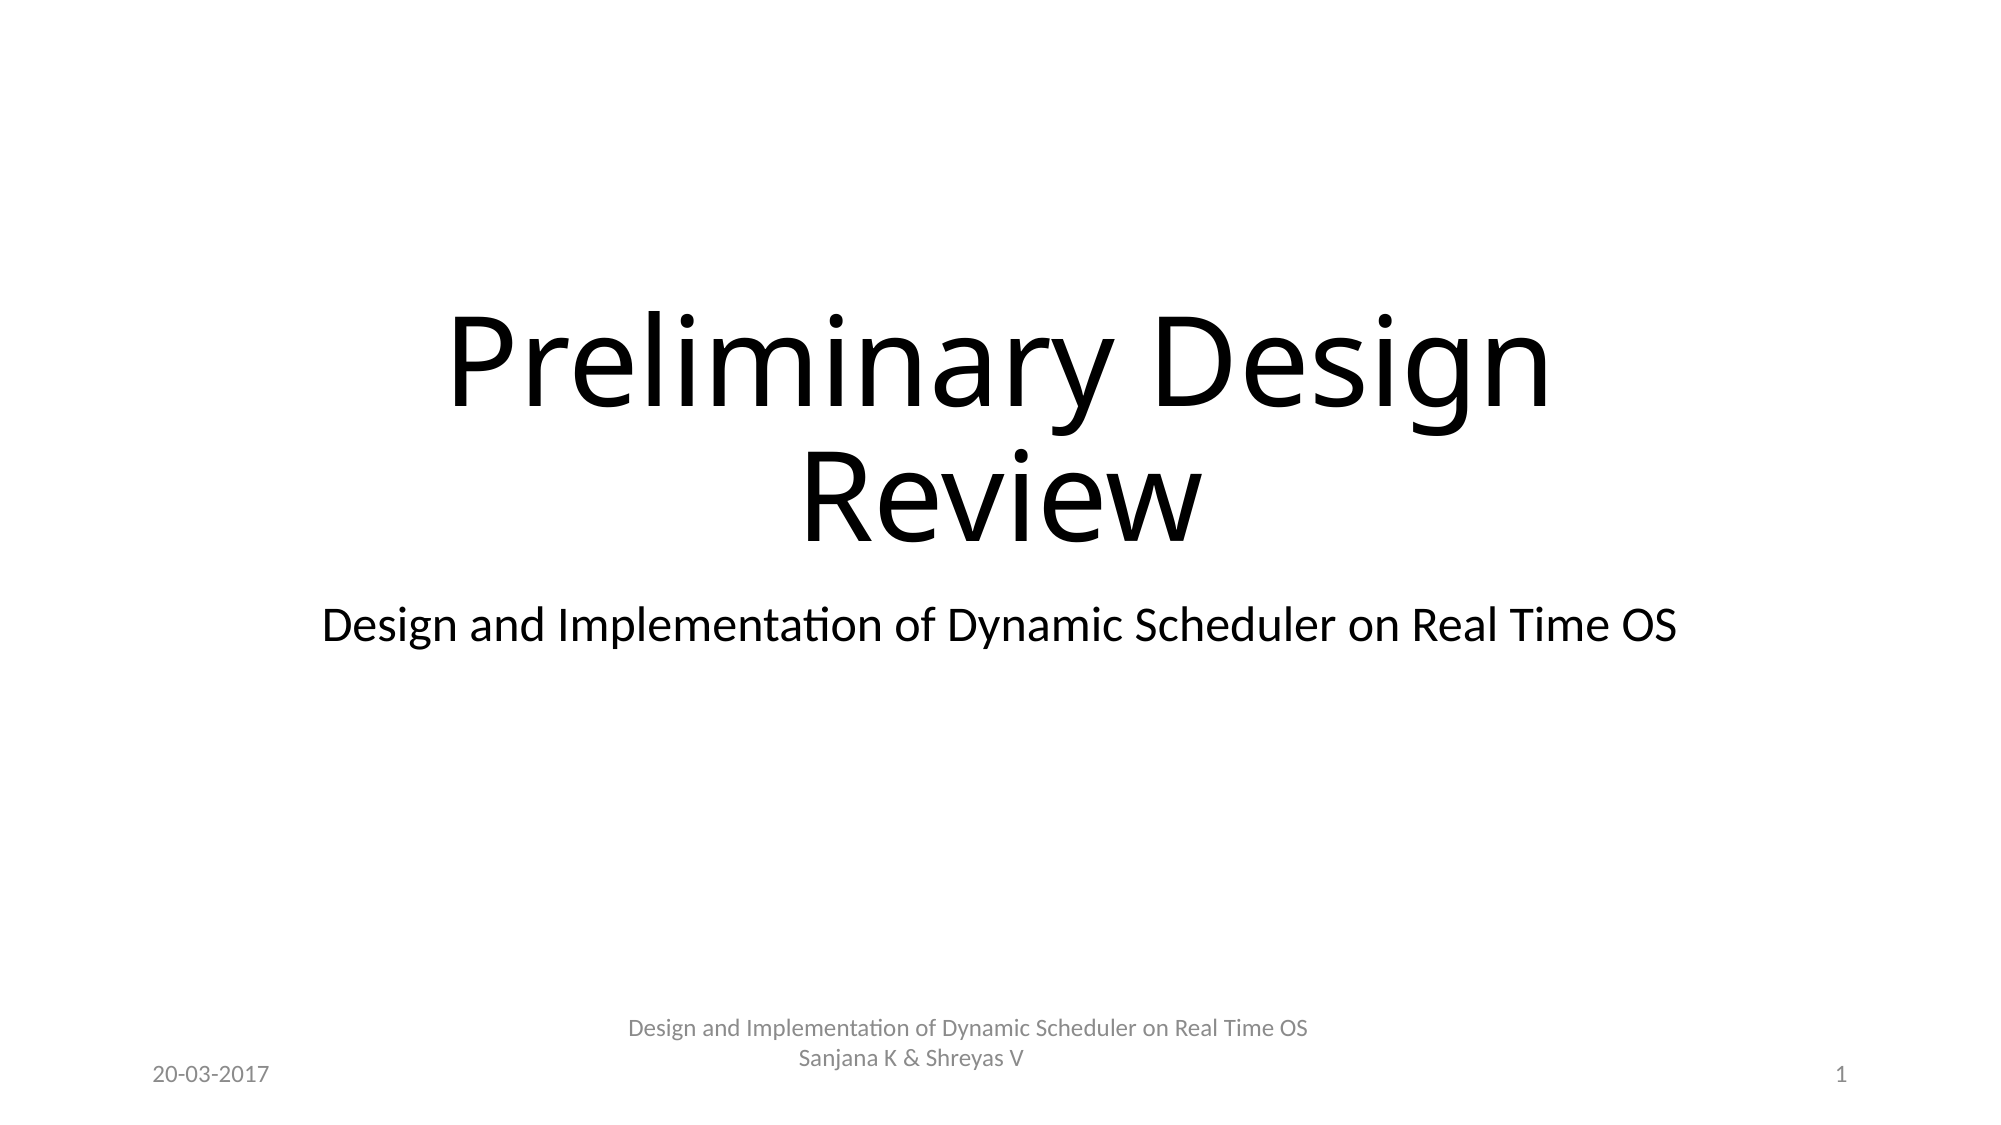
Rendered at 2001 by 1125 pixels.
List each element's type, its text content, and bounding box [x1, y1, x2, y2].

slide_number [137, 1042, 588, 1103]
subtitle Design and Implementation of Dynamic Scheduler on Real Time OS [249, 590, 1750, 863]
slide_number 1 [1412, 1042, 1863, 1103]
footer Design and Implementation of Dynamic Scheduler on Real Time OS Sanjana K & Shreyas V [440, 979, 1503, 1103]
title Preliminary Design Review [249, 184, 1750, 576]
